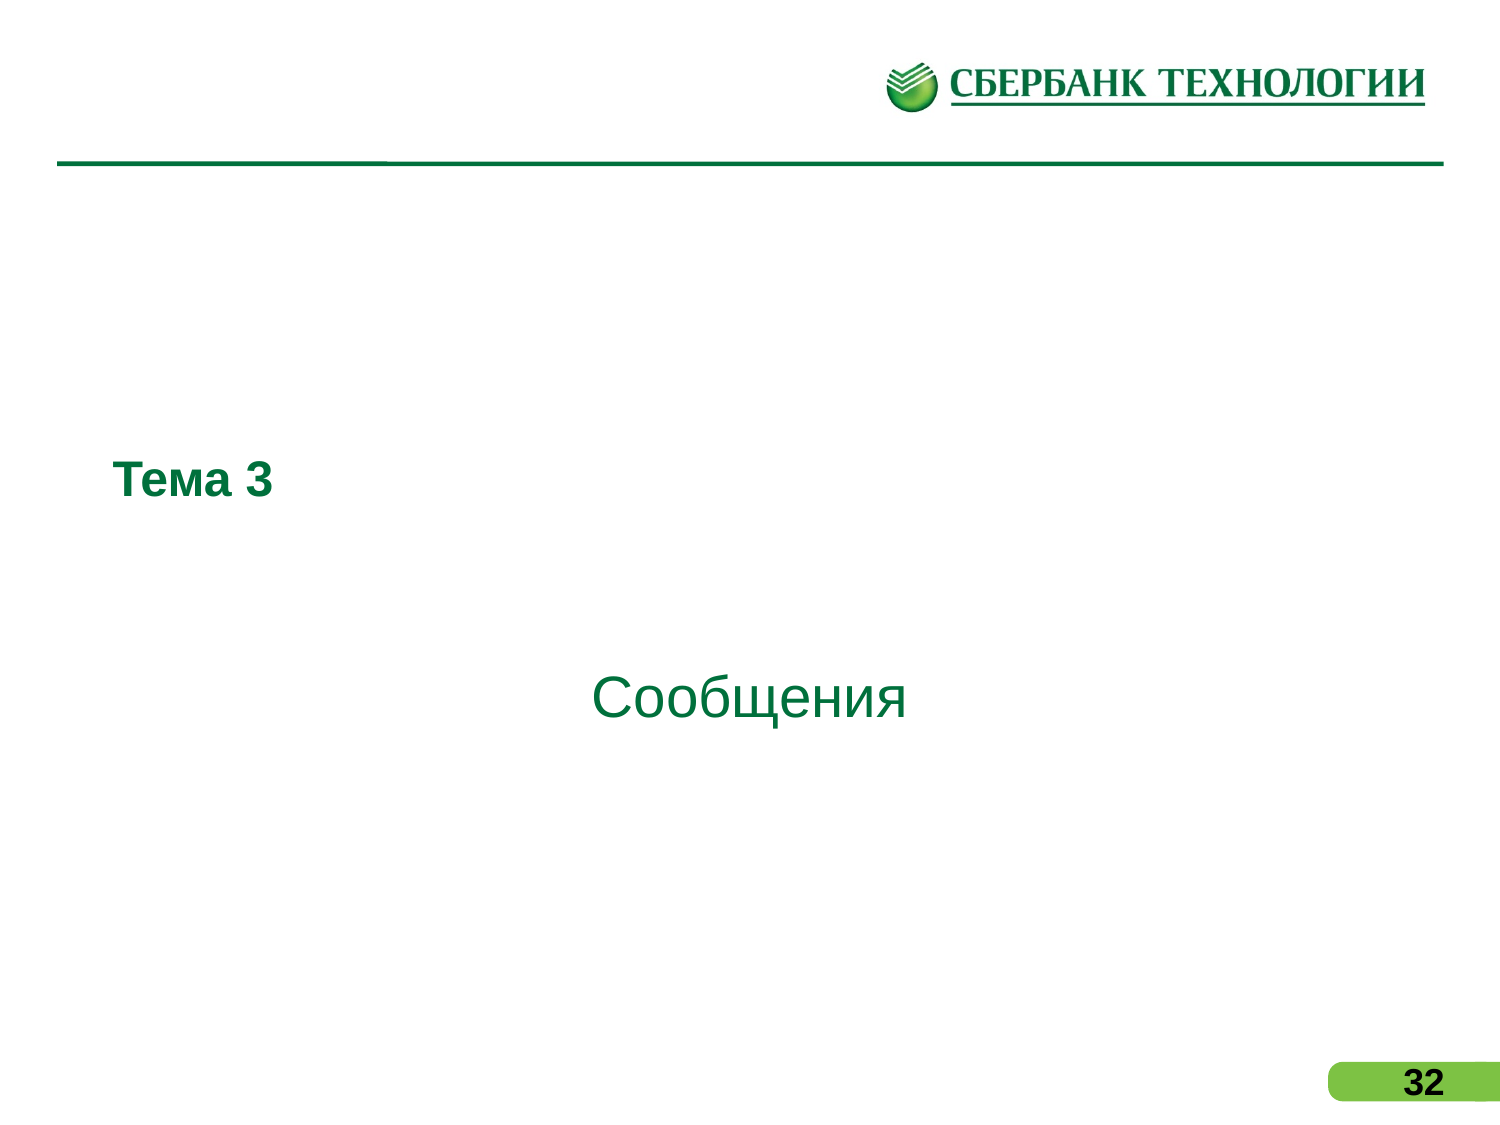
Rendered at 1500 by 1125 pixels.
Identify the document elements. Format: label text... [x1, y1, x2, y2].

title Тема 3 [112, 349, 1388, 591]
subtitle Сообщения [225, 637, 1275, 925]
picture [868, 30, 1436, 161]
